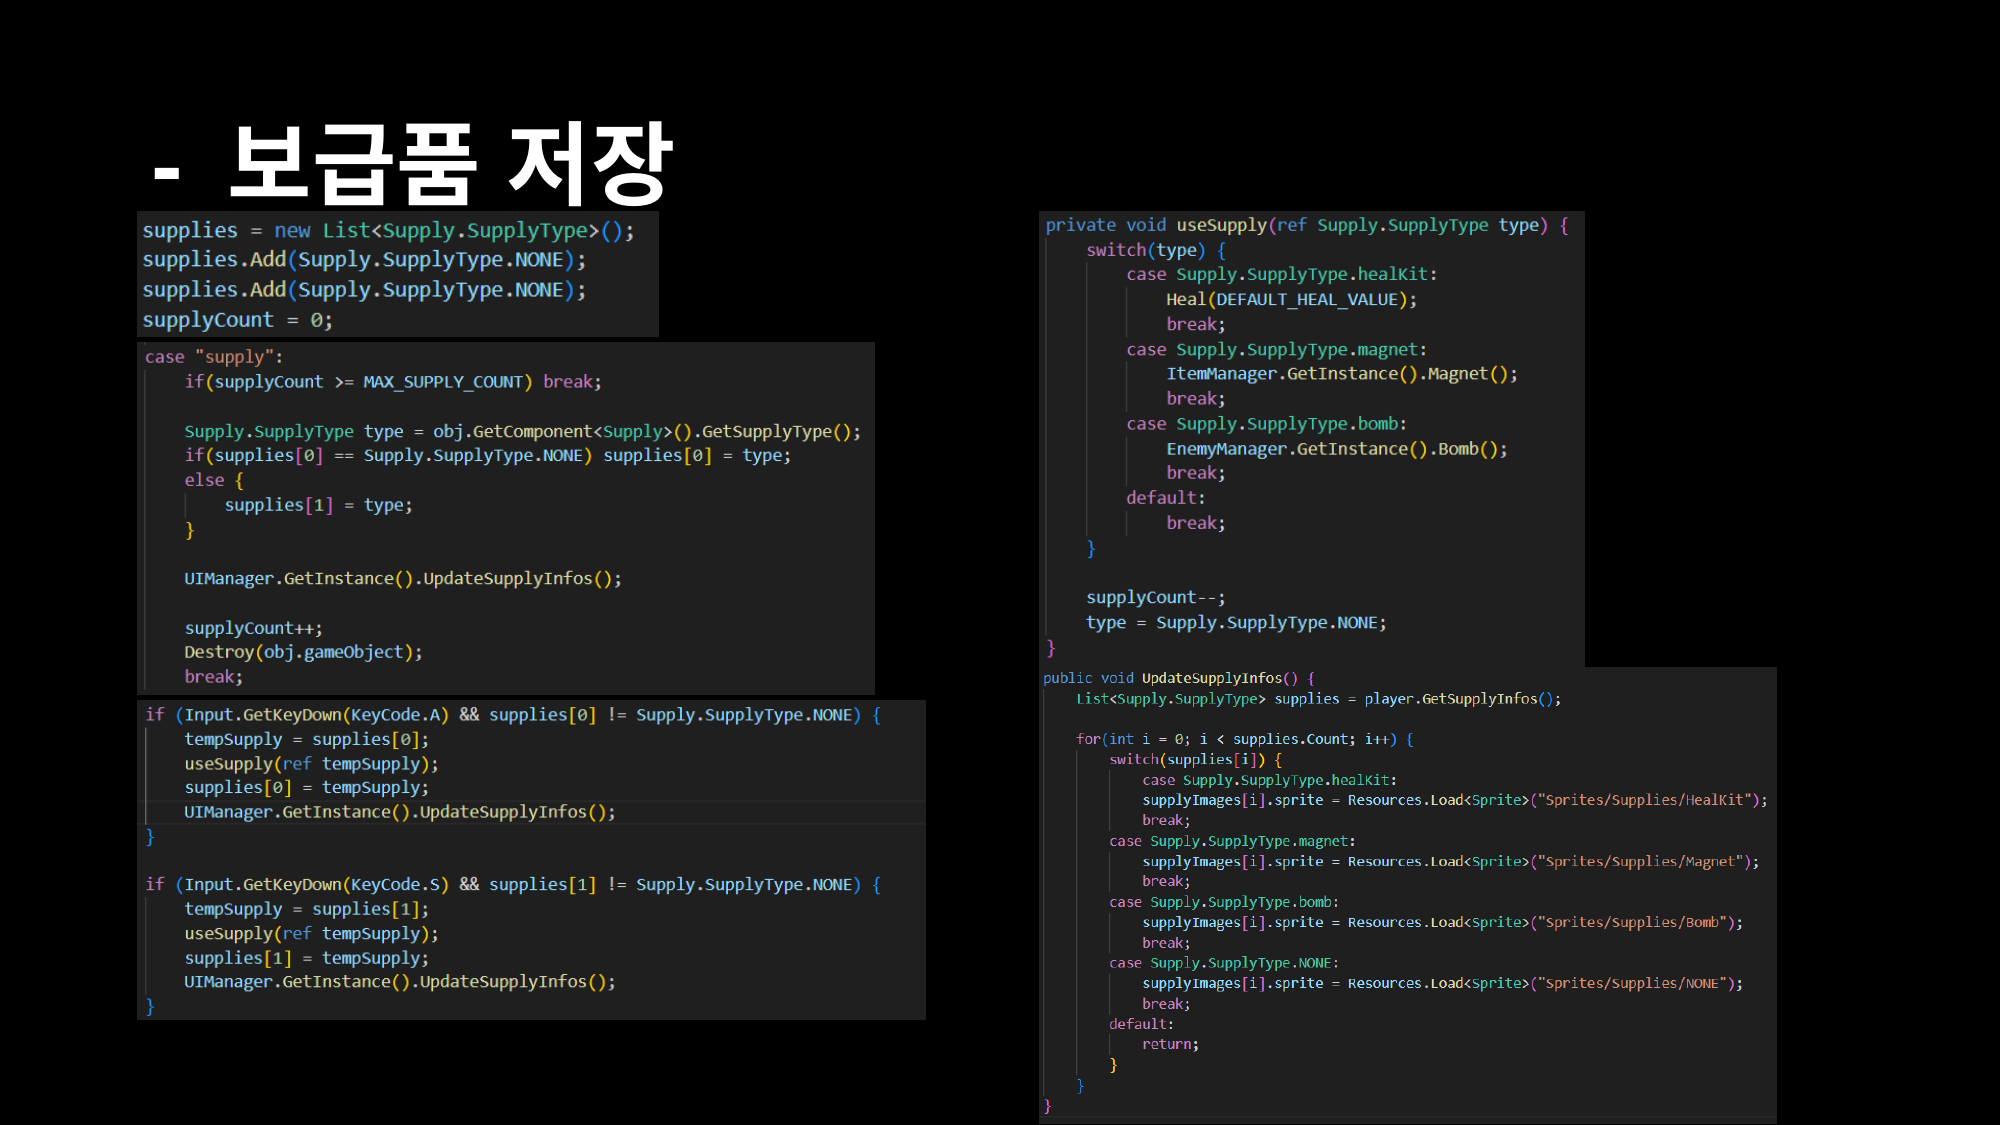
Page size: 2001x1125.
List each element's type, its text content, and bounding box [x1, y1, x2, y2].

picture [137, 211, 659, 337]
picture [137, 700, 926, 1020]
title - 보급품 저장 [137, 59, 1863, 278]
picture [137, 342, 875, 695]
picture [1039, 211, 1777, 1124]
